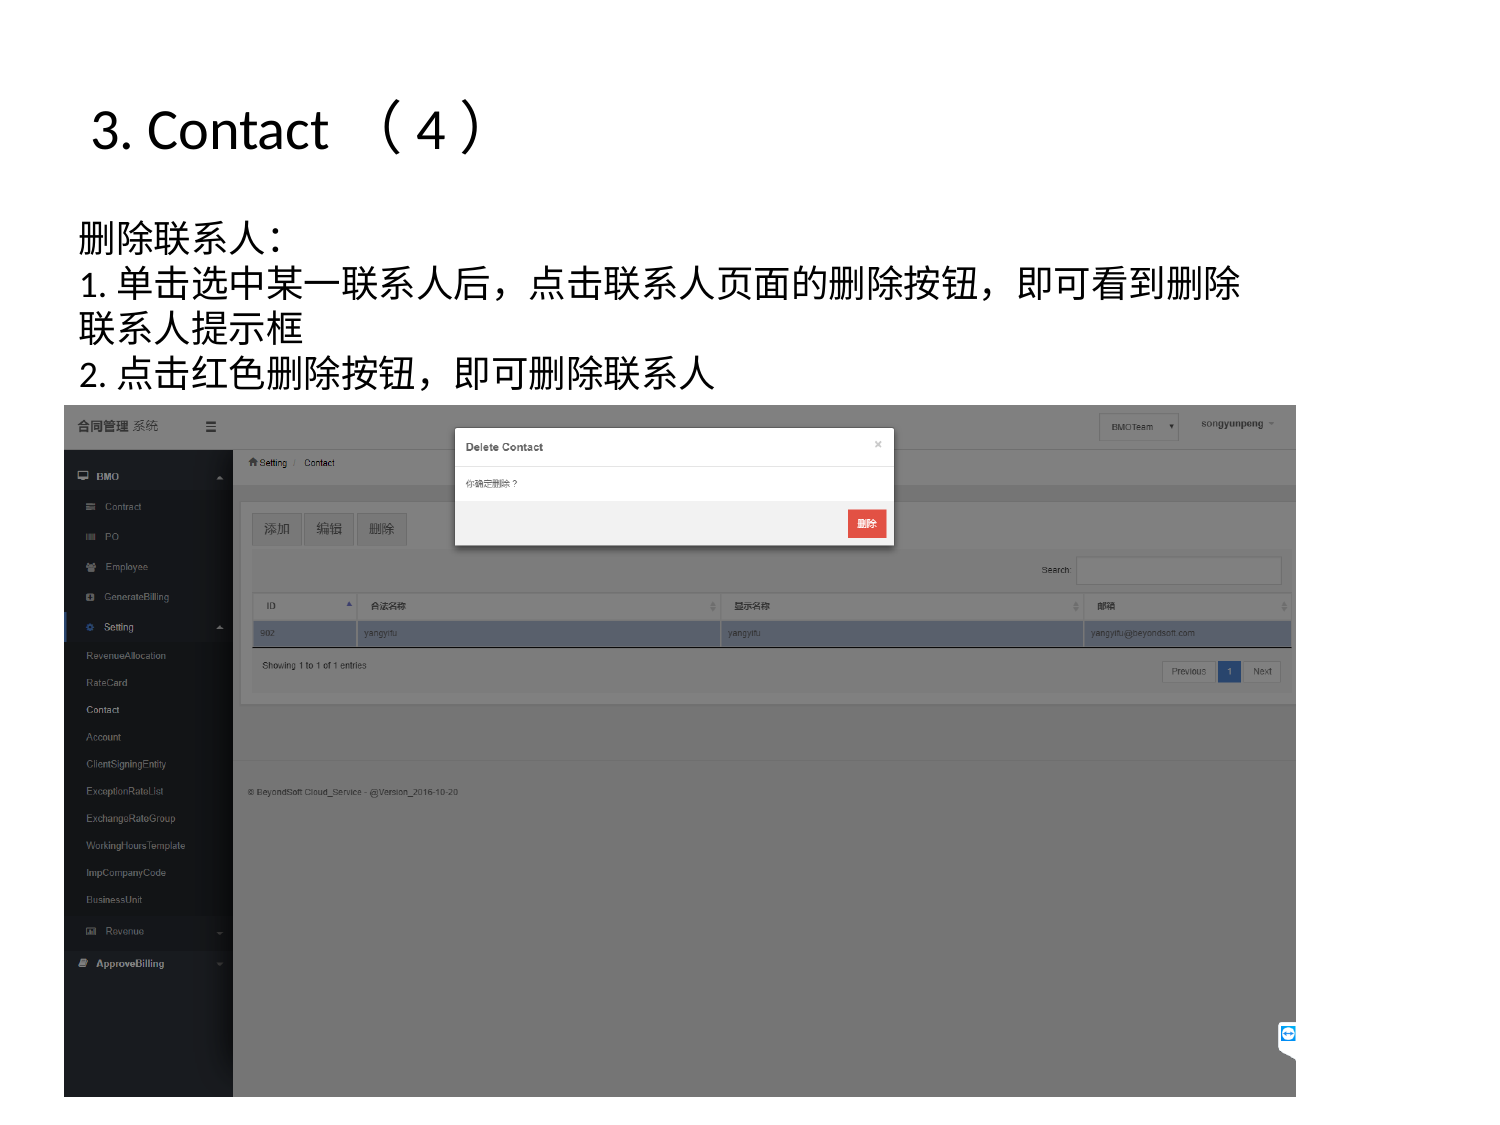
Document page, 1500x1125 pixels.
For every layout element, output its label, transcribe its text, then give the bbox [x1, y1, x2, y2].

text_box 删除联系人： 1.单击选中某一联系人后，点击联系人页面的删除按钮，即可看到删除联系人提示框 2.点击红色删除按钮，即可删除联系人 [64, 208, 1293, 403]
title 3. Contact（4） [75, 45, 1425, 209]
picture [63, 404, 1296, 1097]
